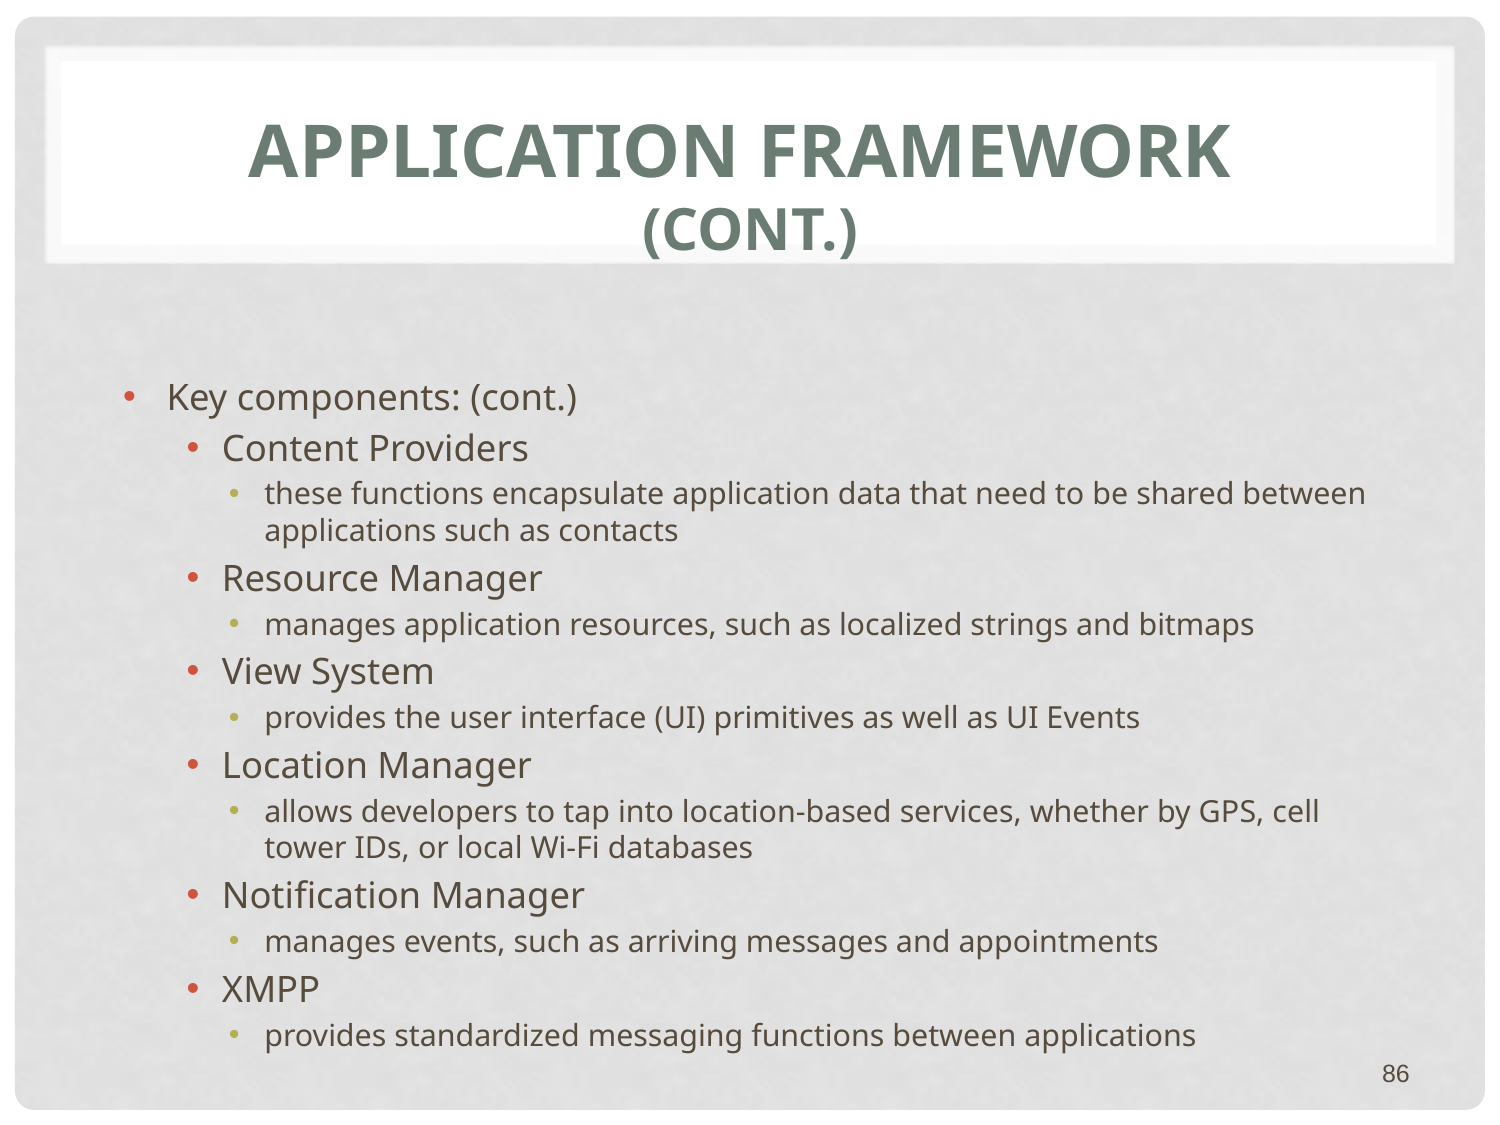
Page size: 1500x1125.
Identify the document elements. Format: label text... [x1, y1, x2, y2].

title Application Framework (cont.) [75, 74, 1425, 292]
slide_number 86 [1074, 1042, 1425, 1103]
list Key components: (cont.) Content Providers these functions encapsulate application data that need to be shared between applications such as contacts Resource Manager manages application resources, such as localized strings and bitmaps View System provides the user interface (UI) primitives as well as UI Events Location Manager allows developers to tap into location-based services, whether by GPS, cell tower IDs, or local Wi-Fi databases Notification Manager manages events, such as arriving messages and appointments XMPP provides standardized messaging functions between applications [108, 375, 1413, 1063]
